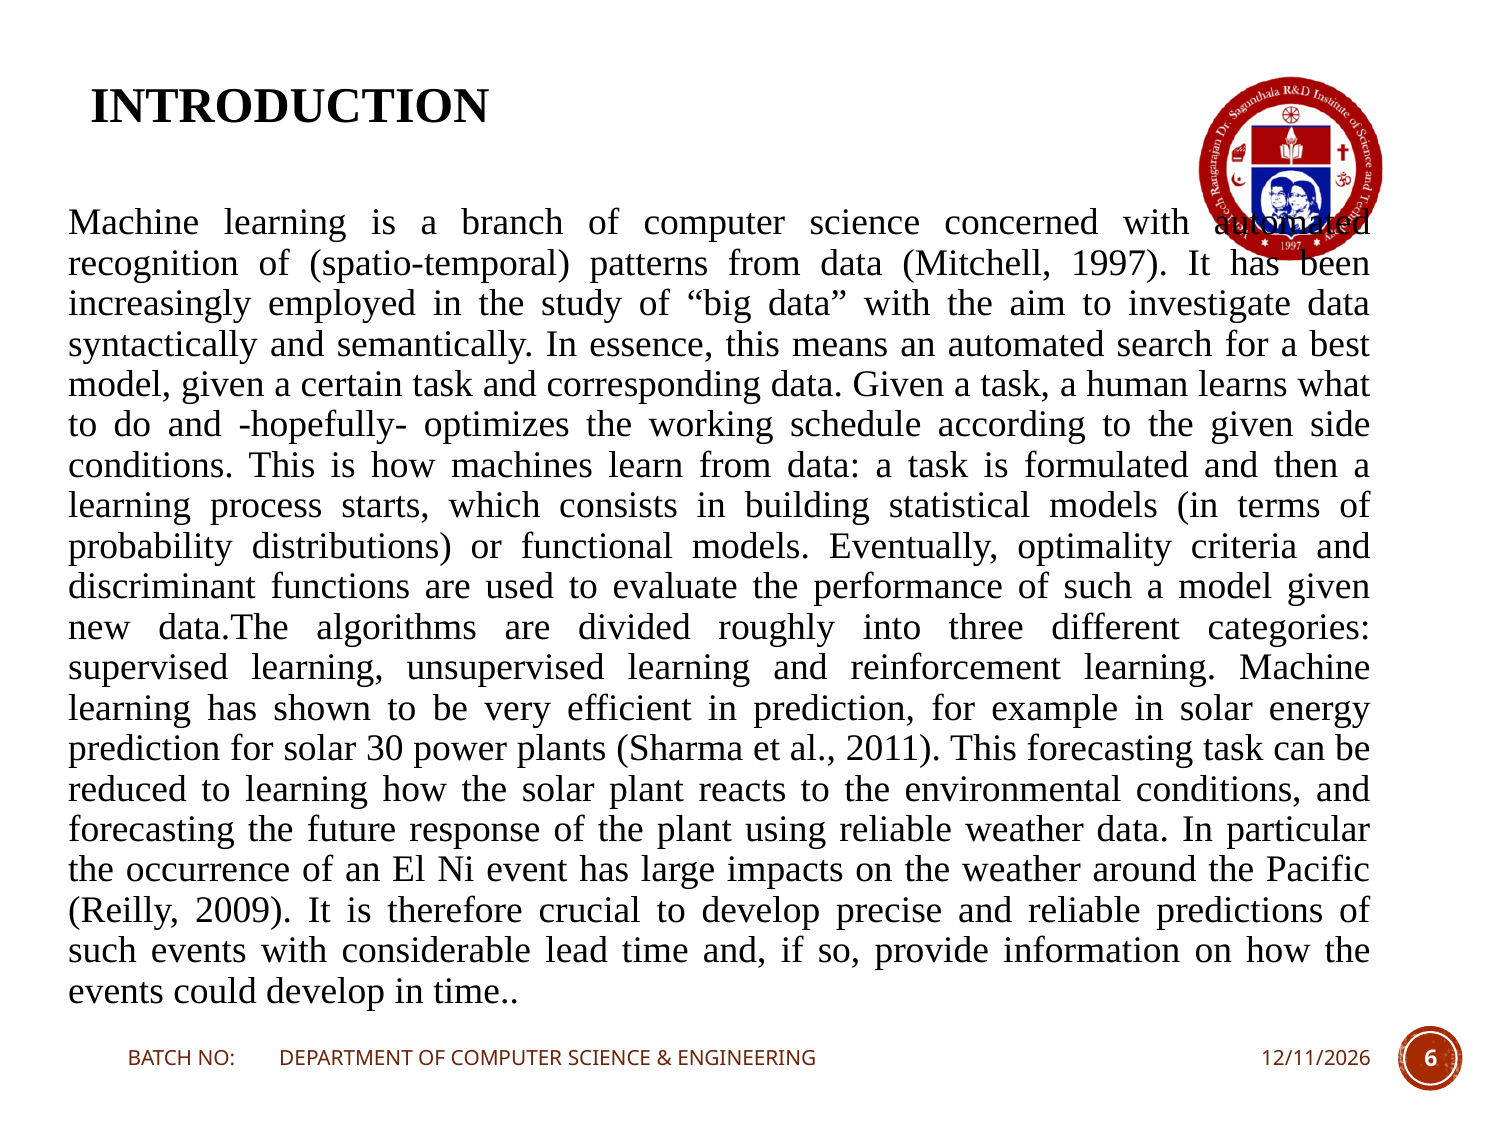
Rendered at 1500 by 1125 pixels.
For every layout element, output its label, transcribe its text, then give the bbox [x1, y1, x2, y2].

slide_number 6 [1391, 1028, 1471, 1089]
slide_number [982, 1028, 1386, 1089]
footer BATCH NO: DEPARTMENT OF COMPUTER SCIENCE & ENGINEERING [112, 1028, 891, 1089]
title INTRODUCTION [75, 17, 1425, 195]
list Machine learning is a branch of computer science concerned with automated recognition of (spatio-temporal) patterns from data (Mitchell, 1997). It has been increasingly employed in the study of “big data” with the aim to investigate data syntactically and semantically. In essence, this means an automated search for a best model, given a certain task and corresponding data. Given a task, a human learns what to do and -hopefully- optimizes the working schedule according to the given side conditions. This is how machines learn from data: a task is formulated and then a learning process starts, which consists in building statistical models (in terms of probability distributions) or functional models. Eventually, optimality criteria and discriminant functions are used to evaluate the performance of such a model given new data.The algorithms are divided roughly into three different categories: supervised learning, unsupervised learning and reinforcement learning. Machine learning has shown to be very efficient in prediction, for example in solar energy prediction for solar 30 power plants (Sharma et al., 2011). This forecasting task can be reduced to learning how the solar plant reacts to the environmental conditions, and forecasting the future response of the plant using reliable weather data. In particular the occurrence of an El Ni event has large impacts on the weather around the Pacific (Reilly, 2009). It is therefore crucial to develop precise and reliable predictions of such events with considerable lead time and, if so, provide information on how the events could develop in time.. [53, 194, 1388, 1029]
